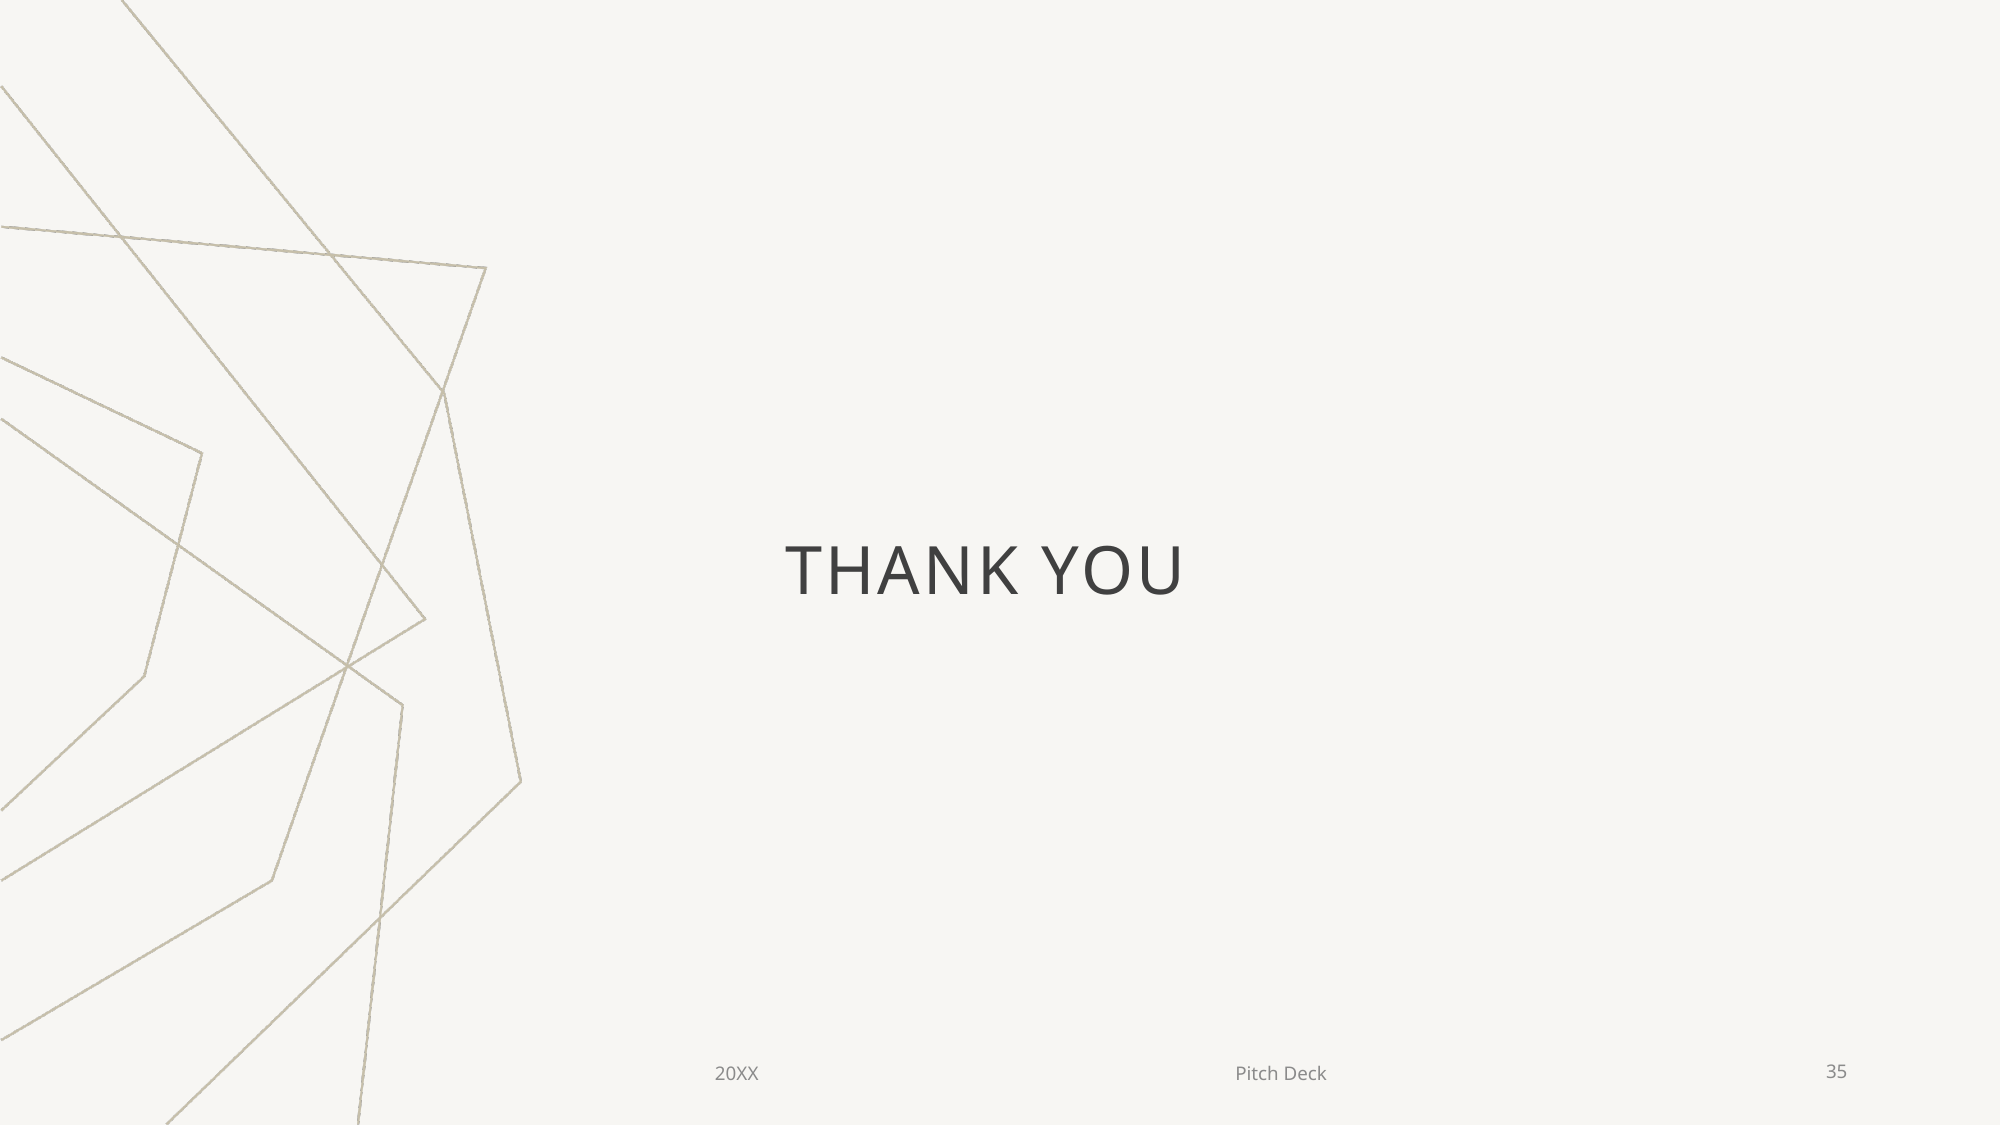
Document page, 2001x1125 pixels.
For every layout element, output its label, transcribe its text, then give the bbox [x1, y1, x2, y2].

picture [0, 0, 522, 1125]
footer Pitch Deck [1062, 1042, 1500, 1103]
slide_number 35 [1571, 1042, 1863, 1103]
slide_number 20XX [699, 1042, 992, 1103]
title THANK YOU [769, 366, 1456, 617]
